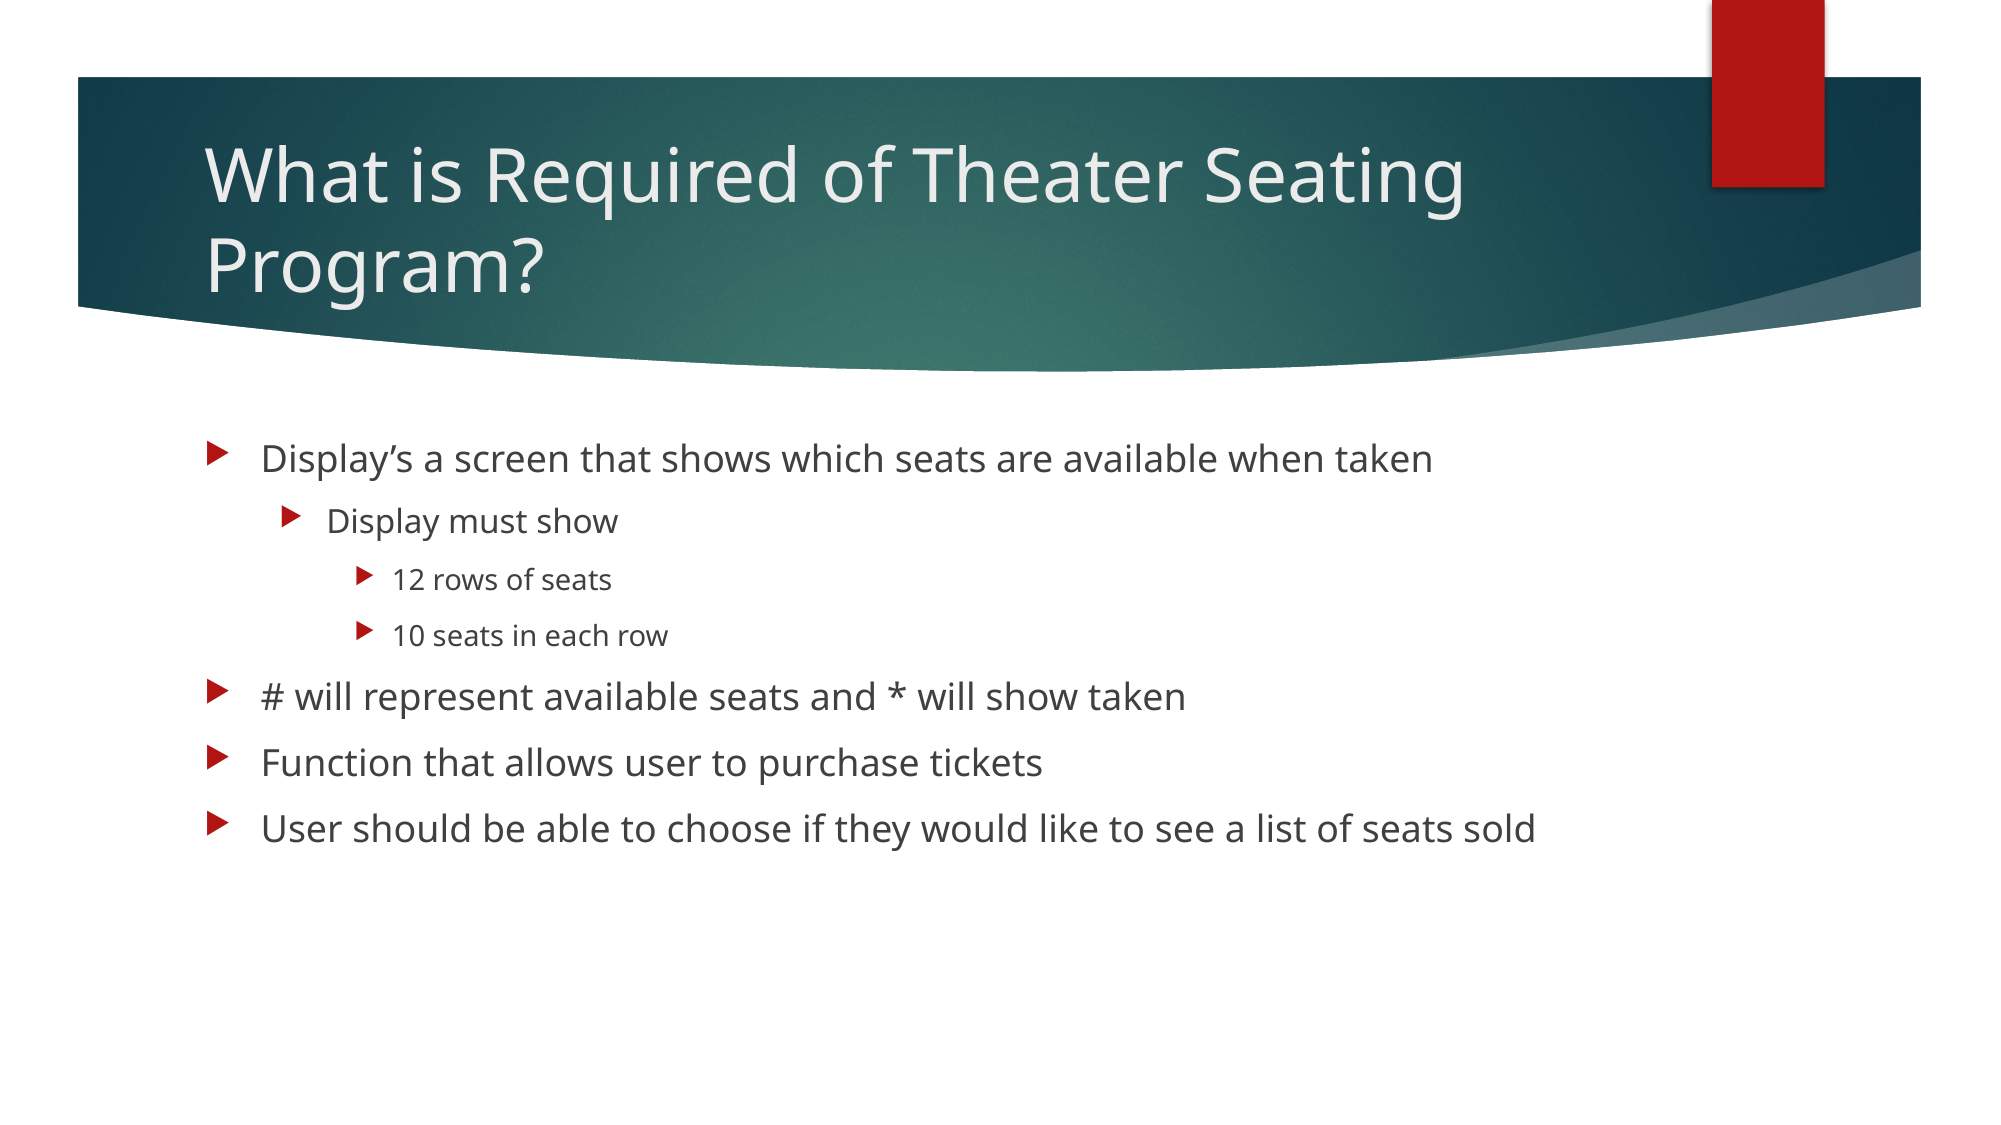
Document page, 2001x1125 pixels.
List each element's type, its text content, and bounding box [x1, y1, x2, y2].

list Display’s a screen that shows which seats are available when taken Display must show 12 rows of seats 10 seats in each row # will represent available seats and * will show taken Function that allows user to purchase tickets User should be able to choose if they would like to see a list of seats sold [189, 427, 1638, 988]
title What is Required of Theater Seating Program? [189, 159, 1638, 276]
